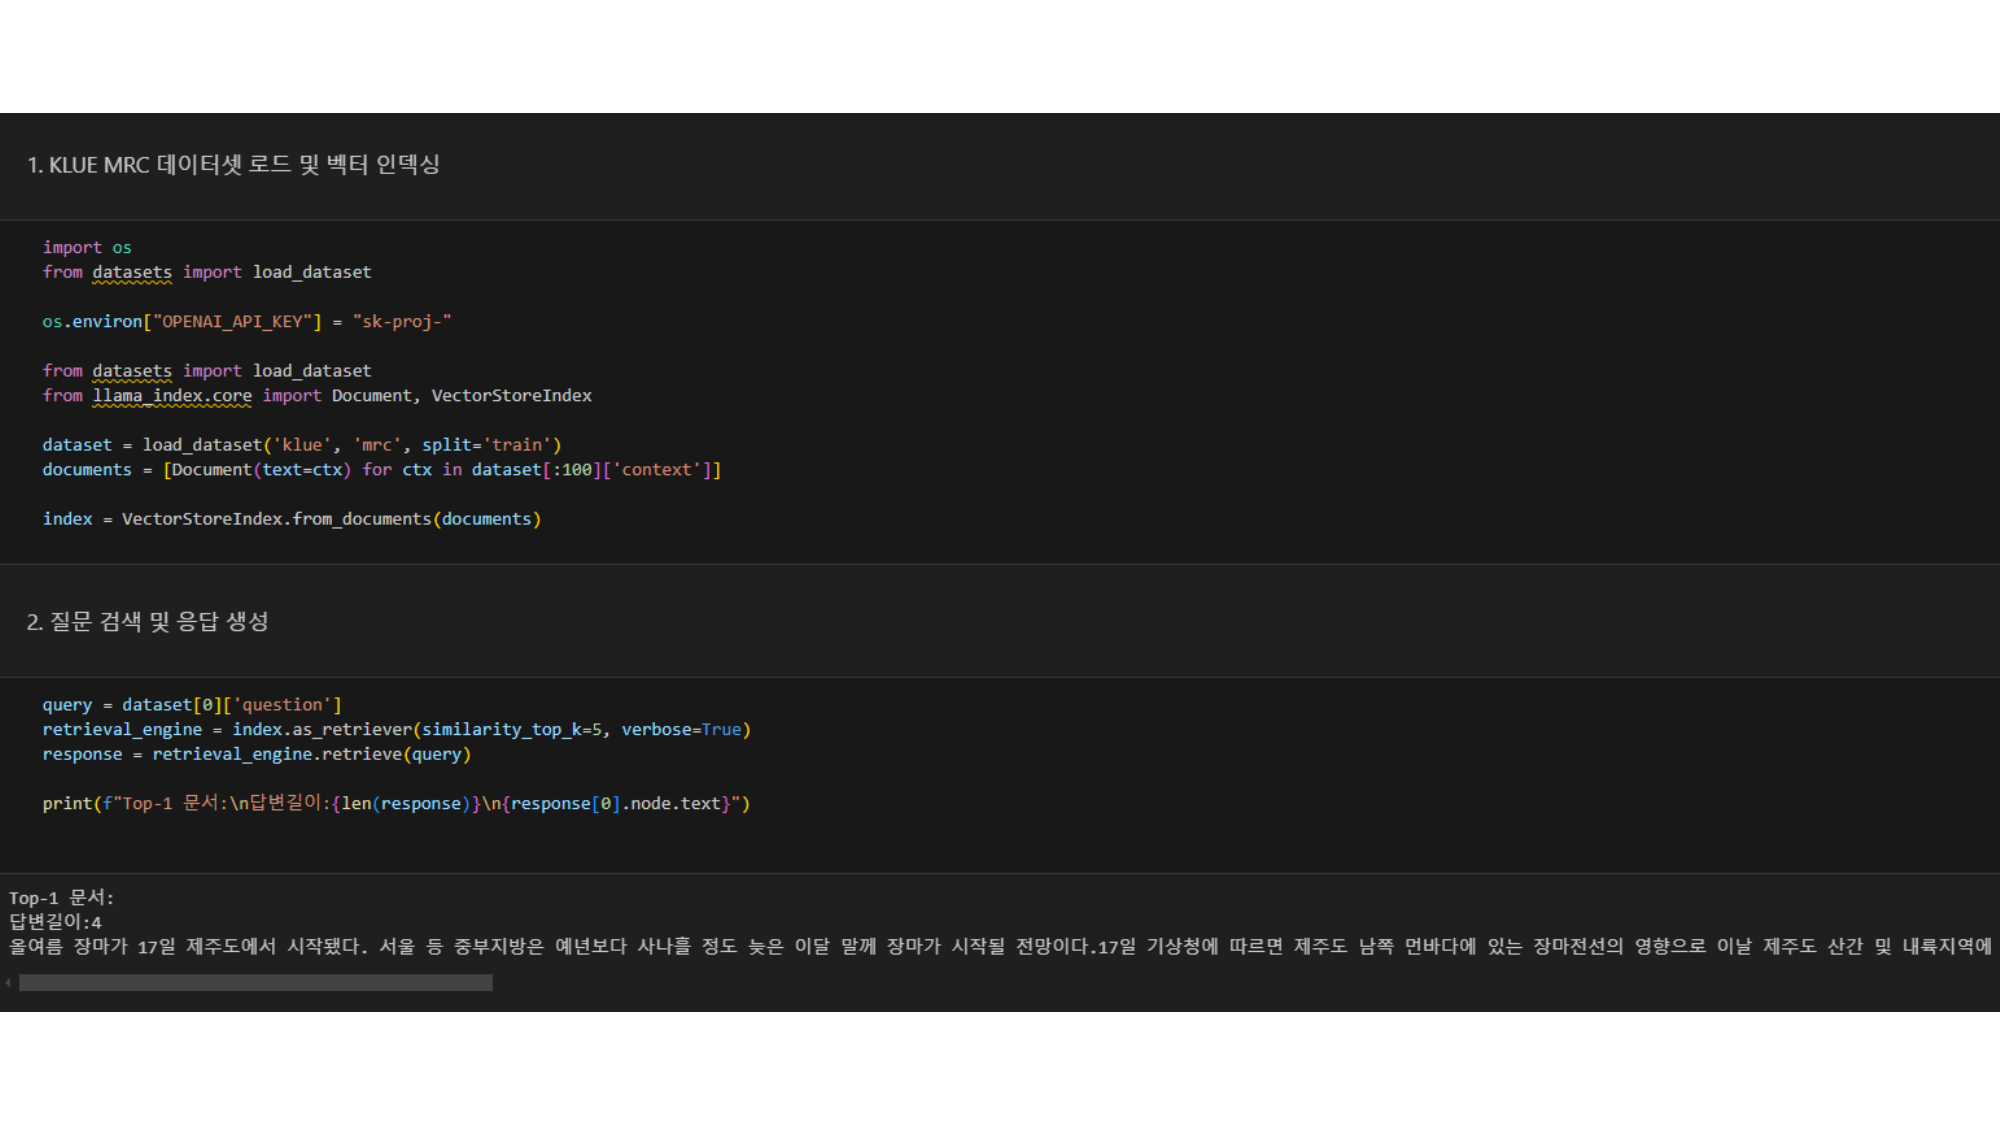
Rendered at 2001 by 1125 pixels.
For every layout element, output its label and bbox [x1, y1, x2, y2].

picture [0, 113, 2000, 1012]
